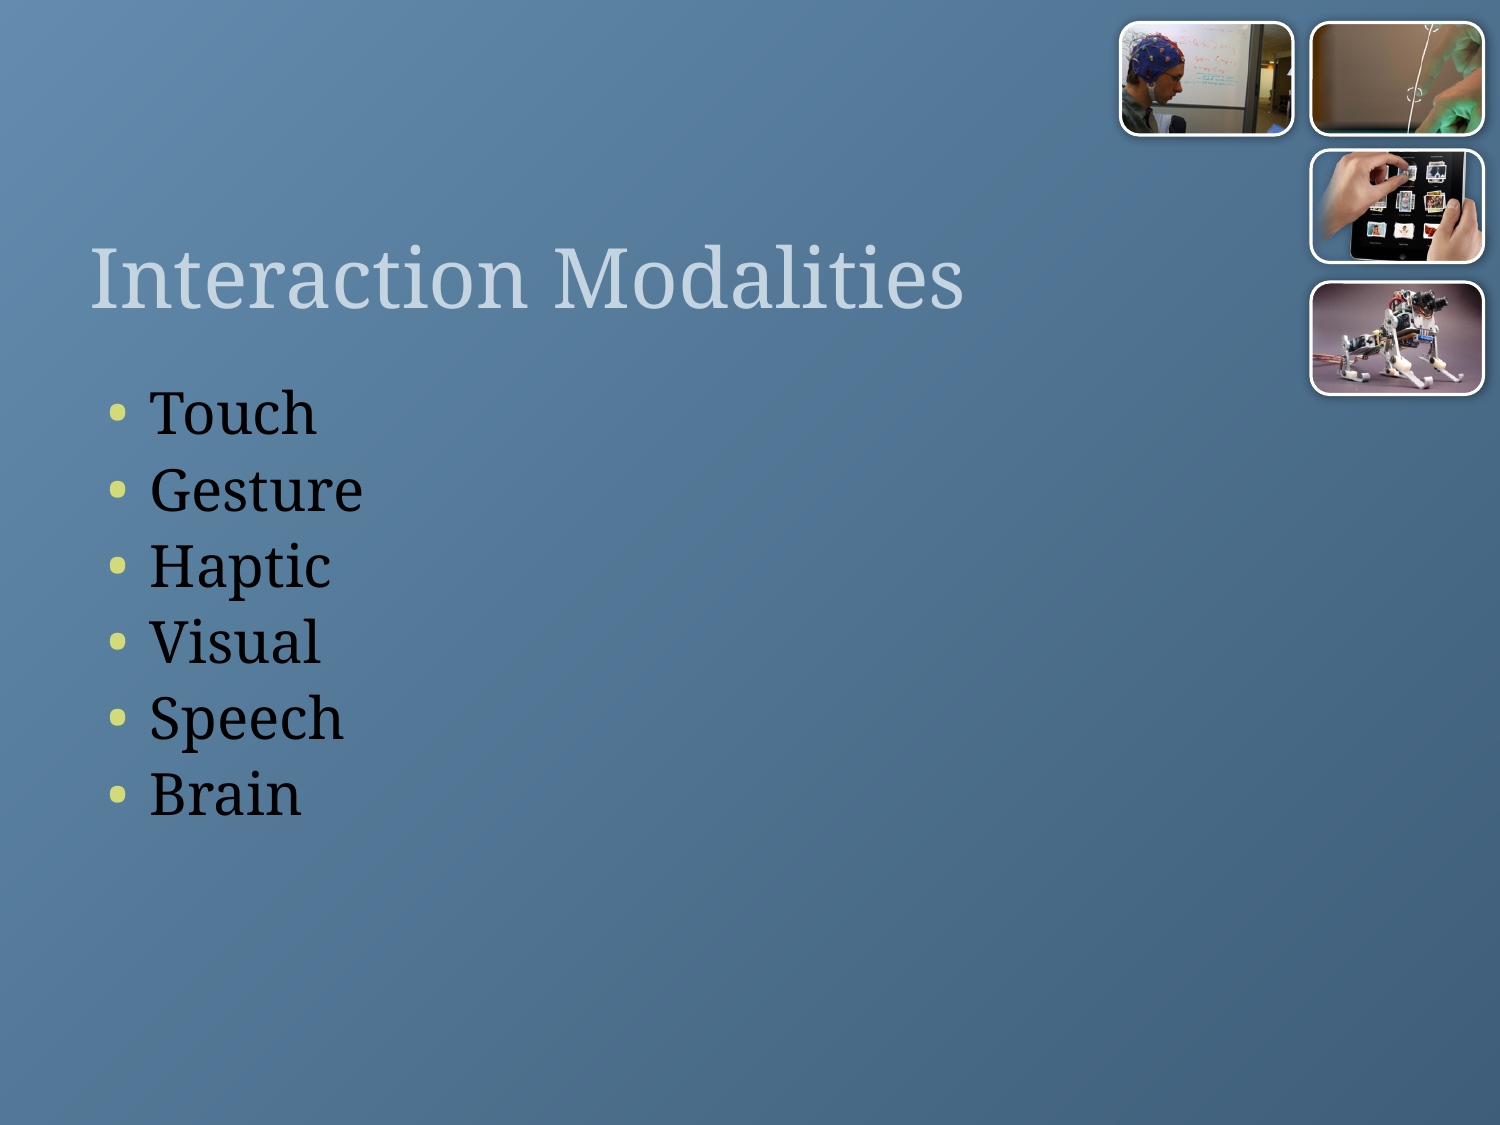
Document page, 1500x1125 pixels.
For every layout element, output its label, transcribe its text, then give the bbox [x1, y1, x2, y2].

list Touch Gesture Haptic Visual Speech Brain [75, 368, 1425, 1079]
picture [1120, 22, 1294, 136]
picture [1310, 22, 1484, 136]
title Interaction Modalities [75, 187, 1318, 363]
picture [1310, 281, 1484, 395]
picture [1310, 149, 1484, 263]
